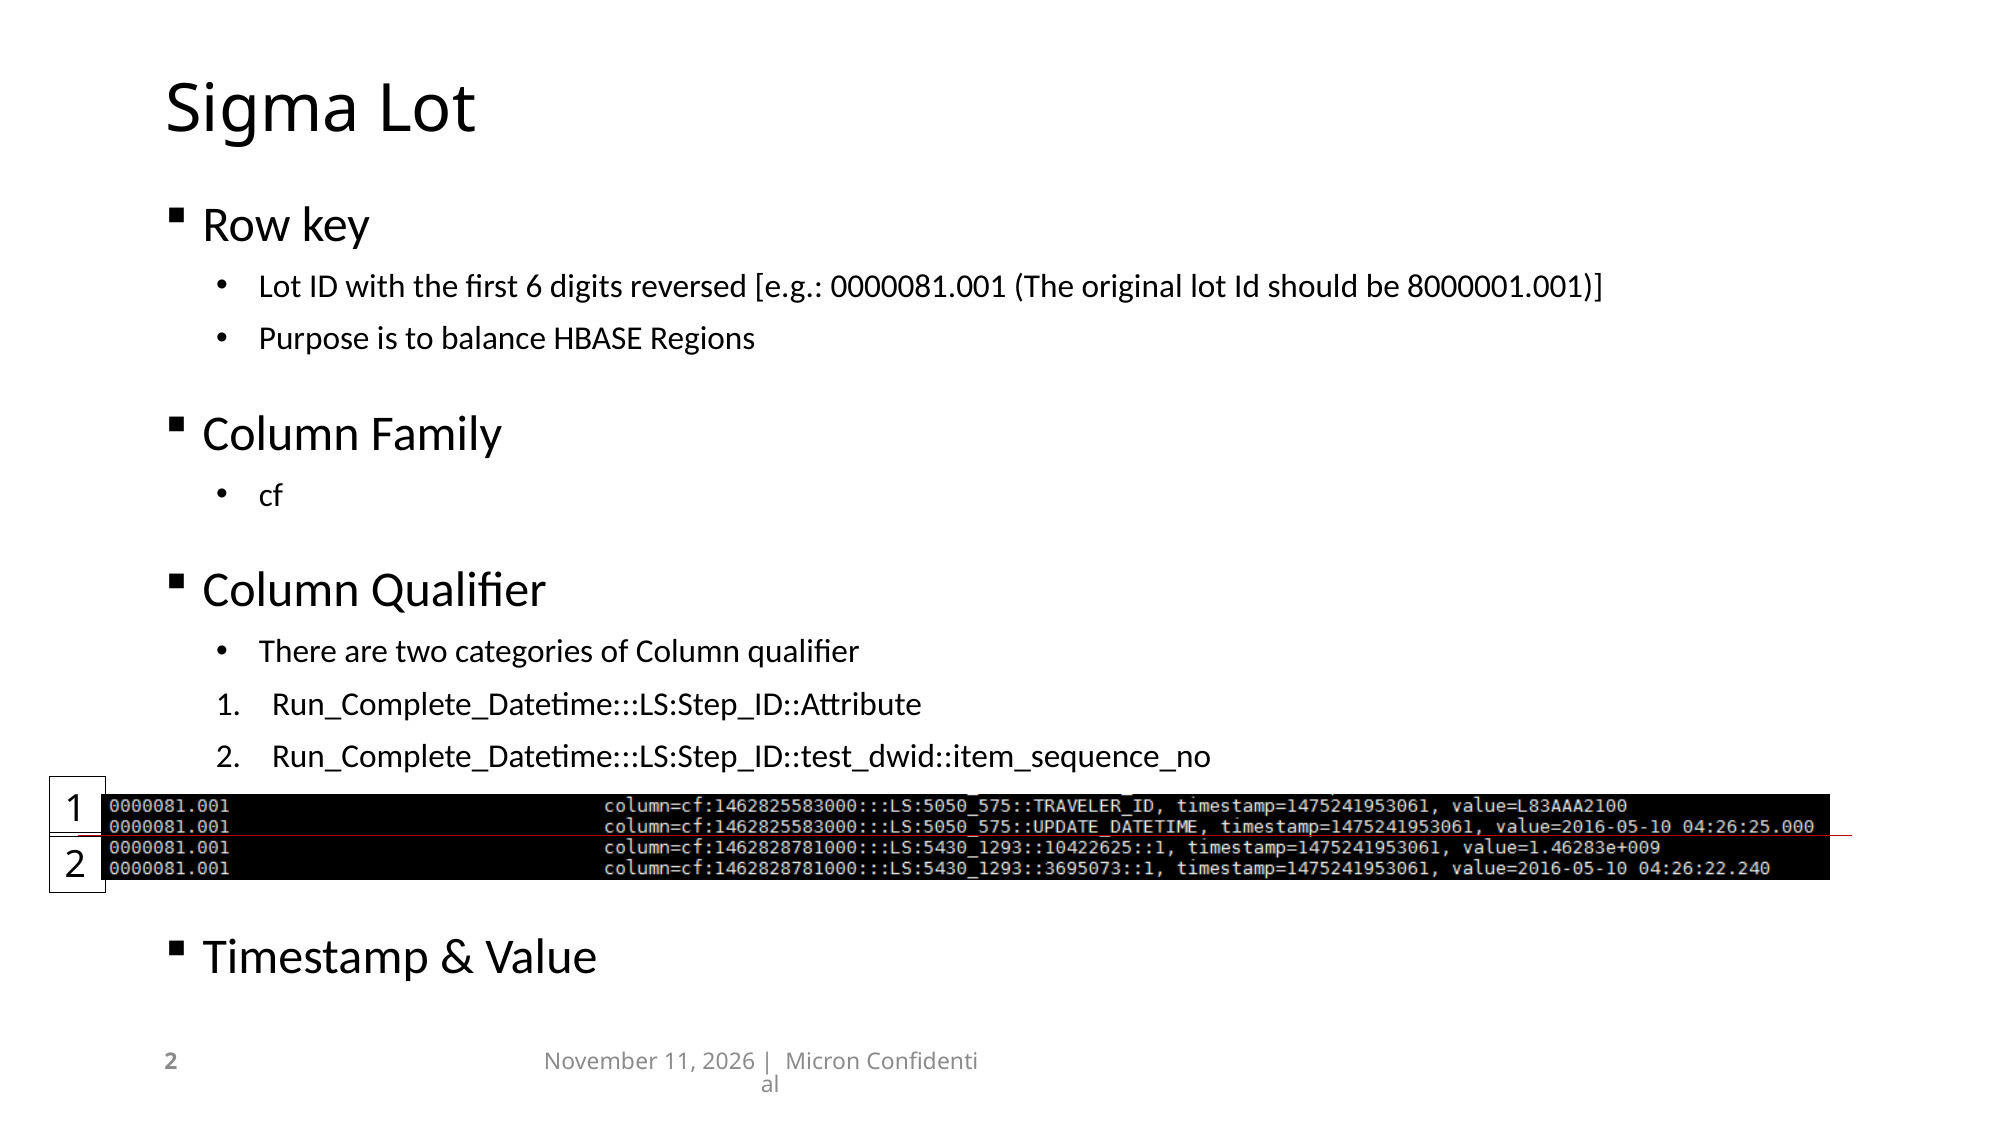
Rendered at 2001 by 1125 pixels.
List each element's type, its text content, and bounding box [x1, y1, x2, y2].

list Row key Lot ID with the first 6 digits reversed [e.g.: 0000081.001 (The original lot Id should be 8000001.001)] Purpose is to balance HBASE Regions Column Family cf Column Qualifier There are two categories of Column qualifier Run_Complete_Datetime:::LS:Step_ID::Attribute Run_Complete_Datetime:::LS:Step_ID::test_dwid::item_sequence_no Timestamp & Value [150, 190, 1853, 776]
list Row key Lot ID with the first 6 digits reversed [e.g.: 0000081.001 (The original lot Id should be 8000001.001)] Purpose is to balance HBASE Regions Column Family cf Column Qualifier There are two categories of Column qualifier Run_Complete_Datetime:::LS:Step_ID::Attribute Run_Complete_Datetime:::LS:Step_ID::test_dwid::item_sequence_no Timestamp & Value [150, 894, 1853, 977]
title Sigma Lot [150, 0, 1853, 153]
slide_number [539, 1043, 760, 1082]
slide_number 2 [149, 1043, 195, 1082]
footer | Micron Confidential [760, 1043, 990, 1082]
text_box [49, 776, 1853, 894]
